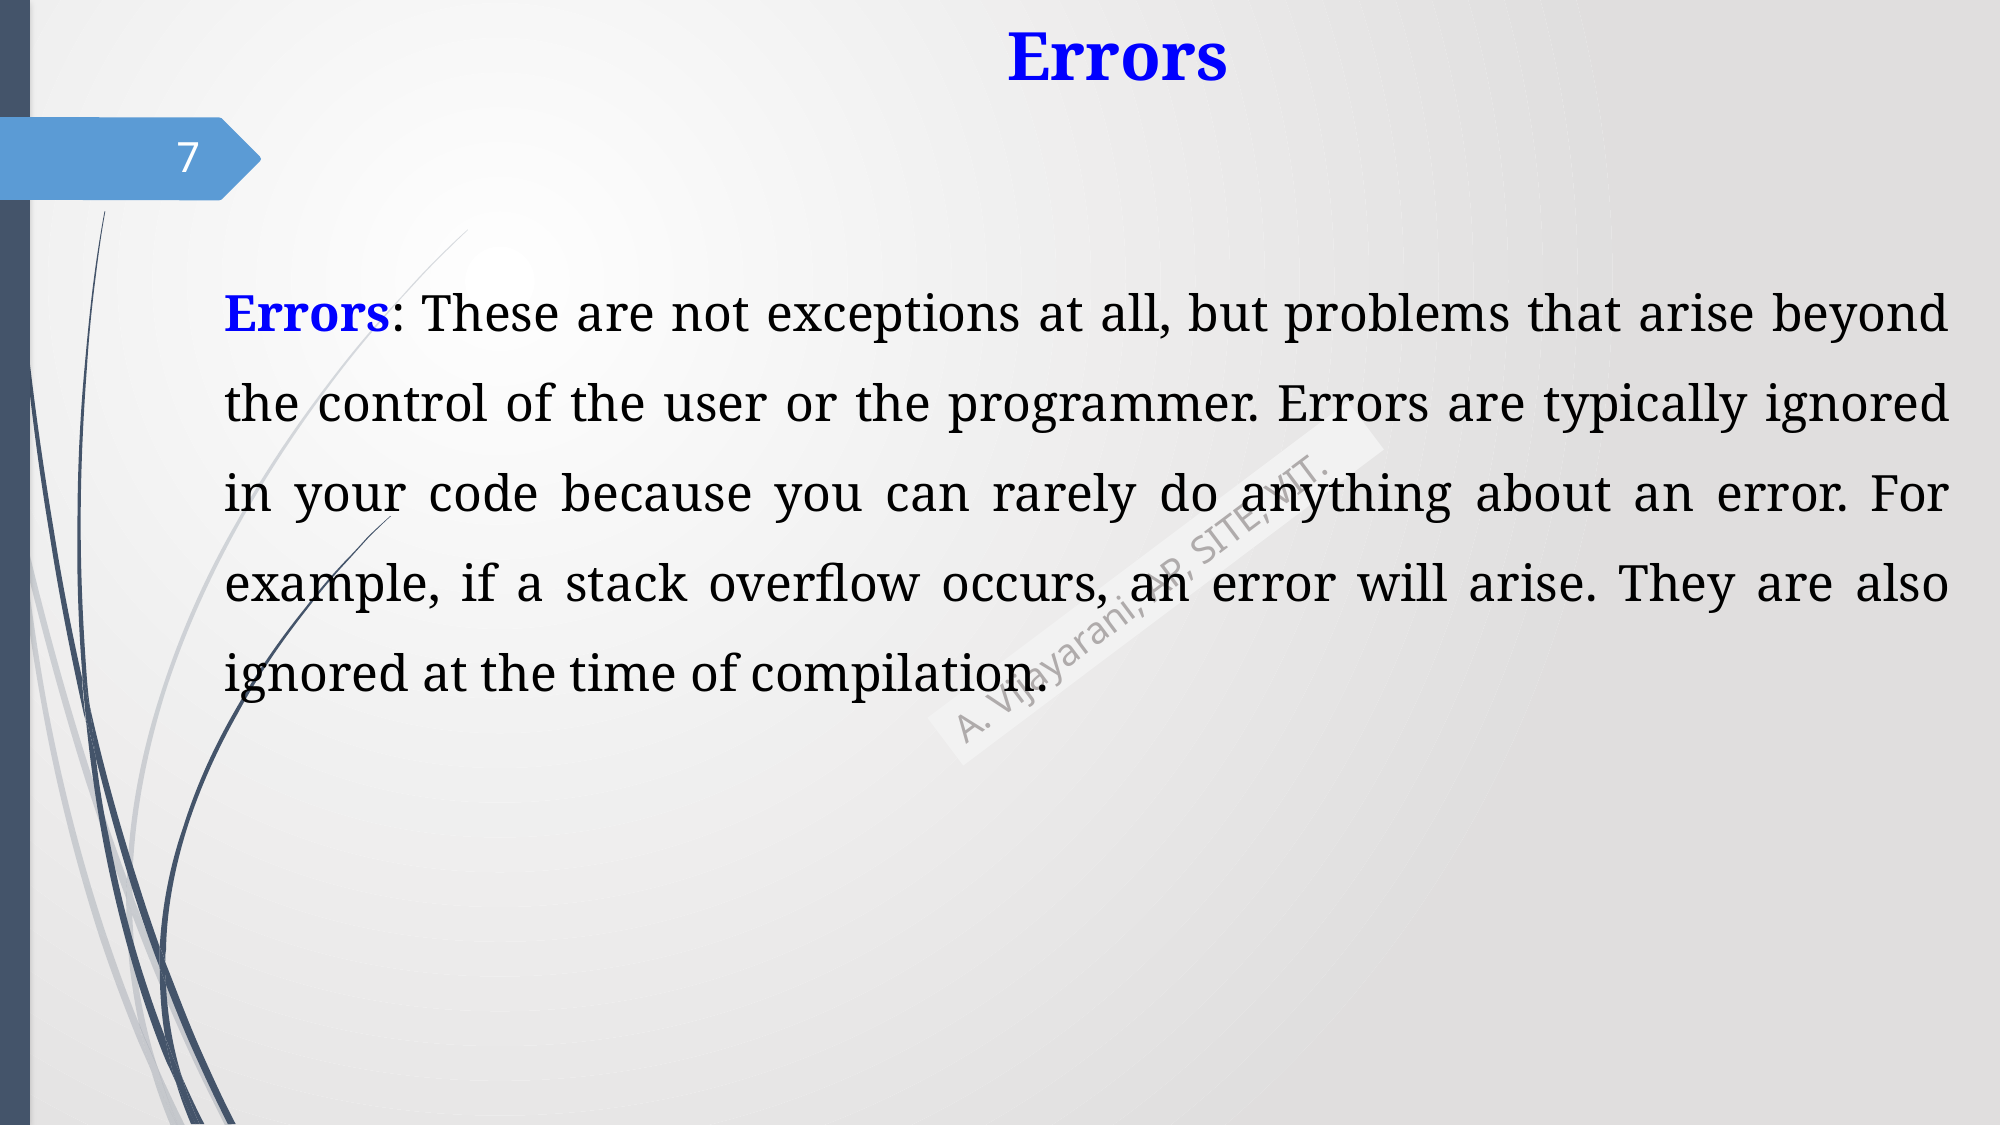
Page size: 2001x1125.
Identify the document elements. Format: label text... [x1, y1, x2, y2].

title Errors [271, 6, 1966, 97]
slide_number 7 [87, 129, 216, 190]
text_box Errors: These are not exceptions at all, but problems that arise beyond the control of the user or the programmer. Errors are typically ignored in your code because you can rarely do anything about an error. For example, if a stack overflow occurs, an error will arise. They are also ignored at the time of compilation. [209, 159, 1966, 709]
